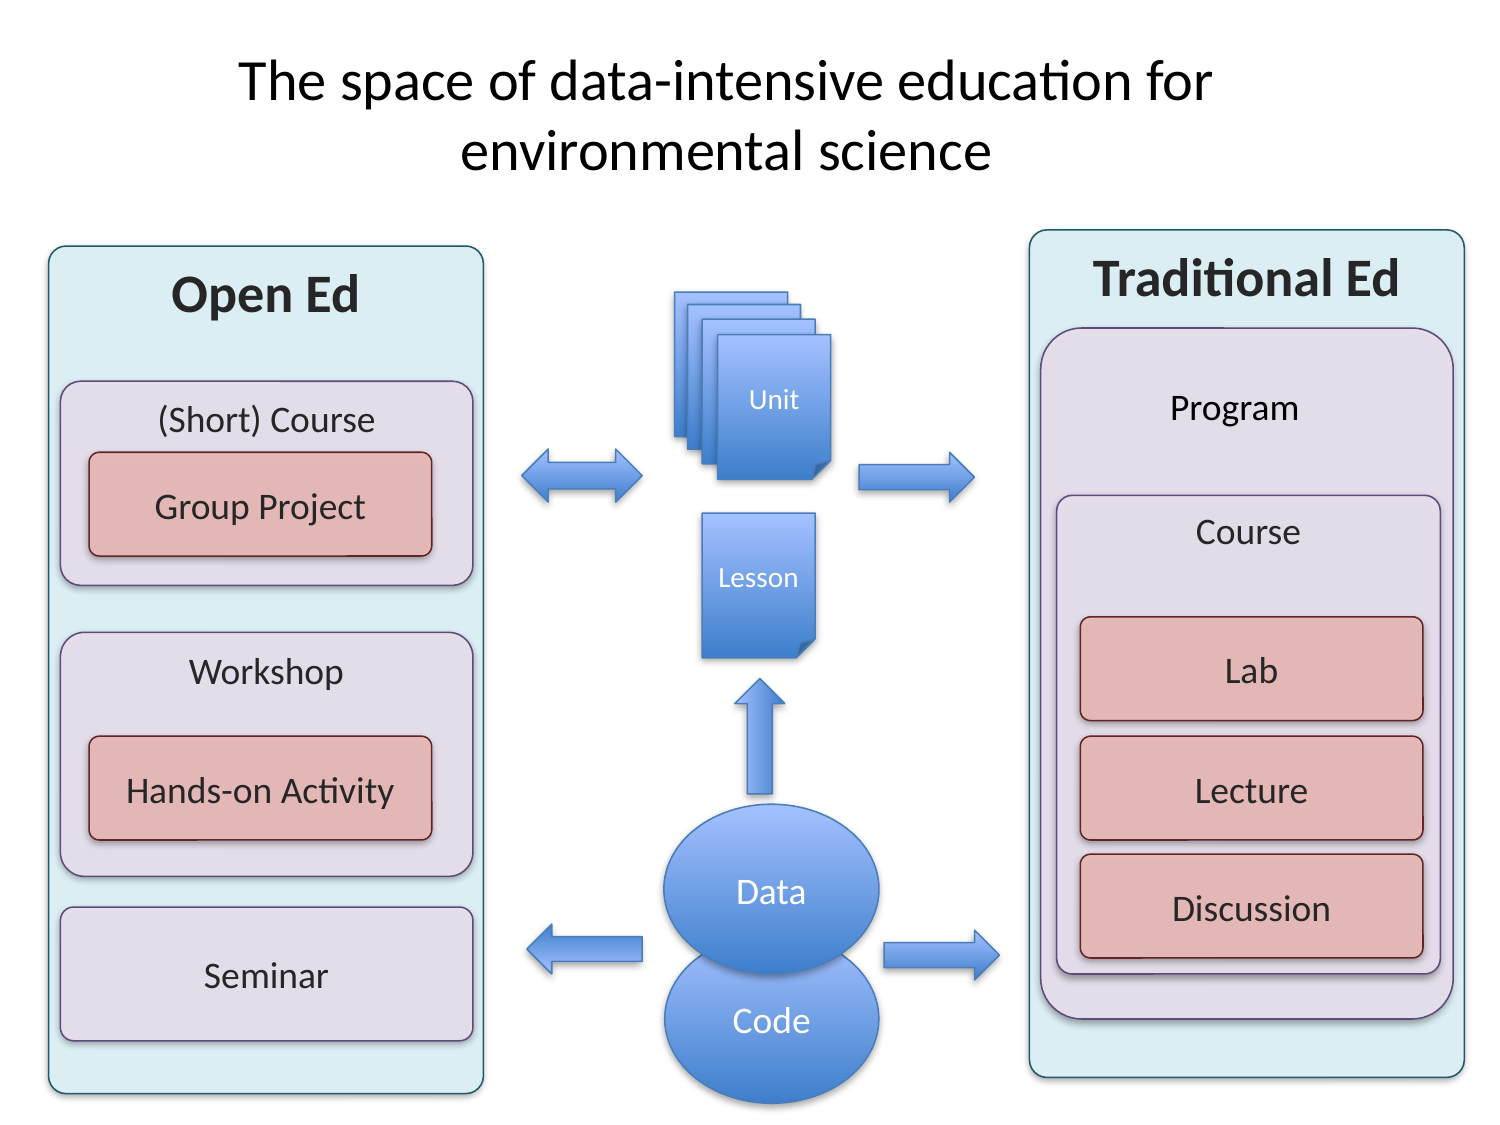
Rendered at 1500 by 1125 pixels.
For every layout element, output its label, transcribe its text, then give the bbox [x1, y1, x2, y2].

text_box Course [1055, 494, 1442, 975]
text_box Program [1155, 375, 1315, 435]
text_box Workshop [59, 631, 474, 878]
title The space of data-intensive education for environmental science [89, 0, 1364, 234]
text_box Lecture [1079, 735, 1424, 841]
text_box [526, 923, 643, 975]
text_box Quantitative Courses [1039, 327, 1454, 1020]
text_box Open Ed [47, 245, 485, 1095]
text_box Seminar [59, 906, 474, 1042]
text_box Lab [1079, 616, 1424, 722]
text_box Hands-on Activity [88, 735, 433, 841]
text_box Data [663, 803, 880, 975]
text_box Group Project [88, 451, 433, 557]
text_box [521, 448, 643, 503]
text_box Lesson [701, 512, 816, 659]
text_box [858, 451, 976, 503]
text_box [883, 929, 1000, 981]
text_box [734, 678, 786, 795]
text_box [674, 291, 831, 480]
text_box Discussion [1079, 853, 1424, 959]
text_box (Short) Course [59, 380, 474, 587]
text_box Code [663, 958, 880, 1105]
text_box Traditional Ed [1028, 229, 1466, 1079]
